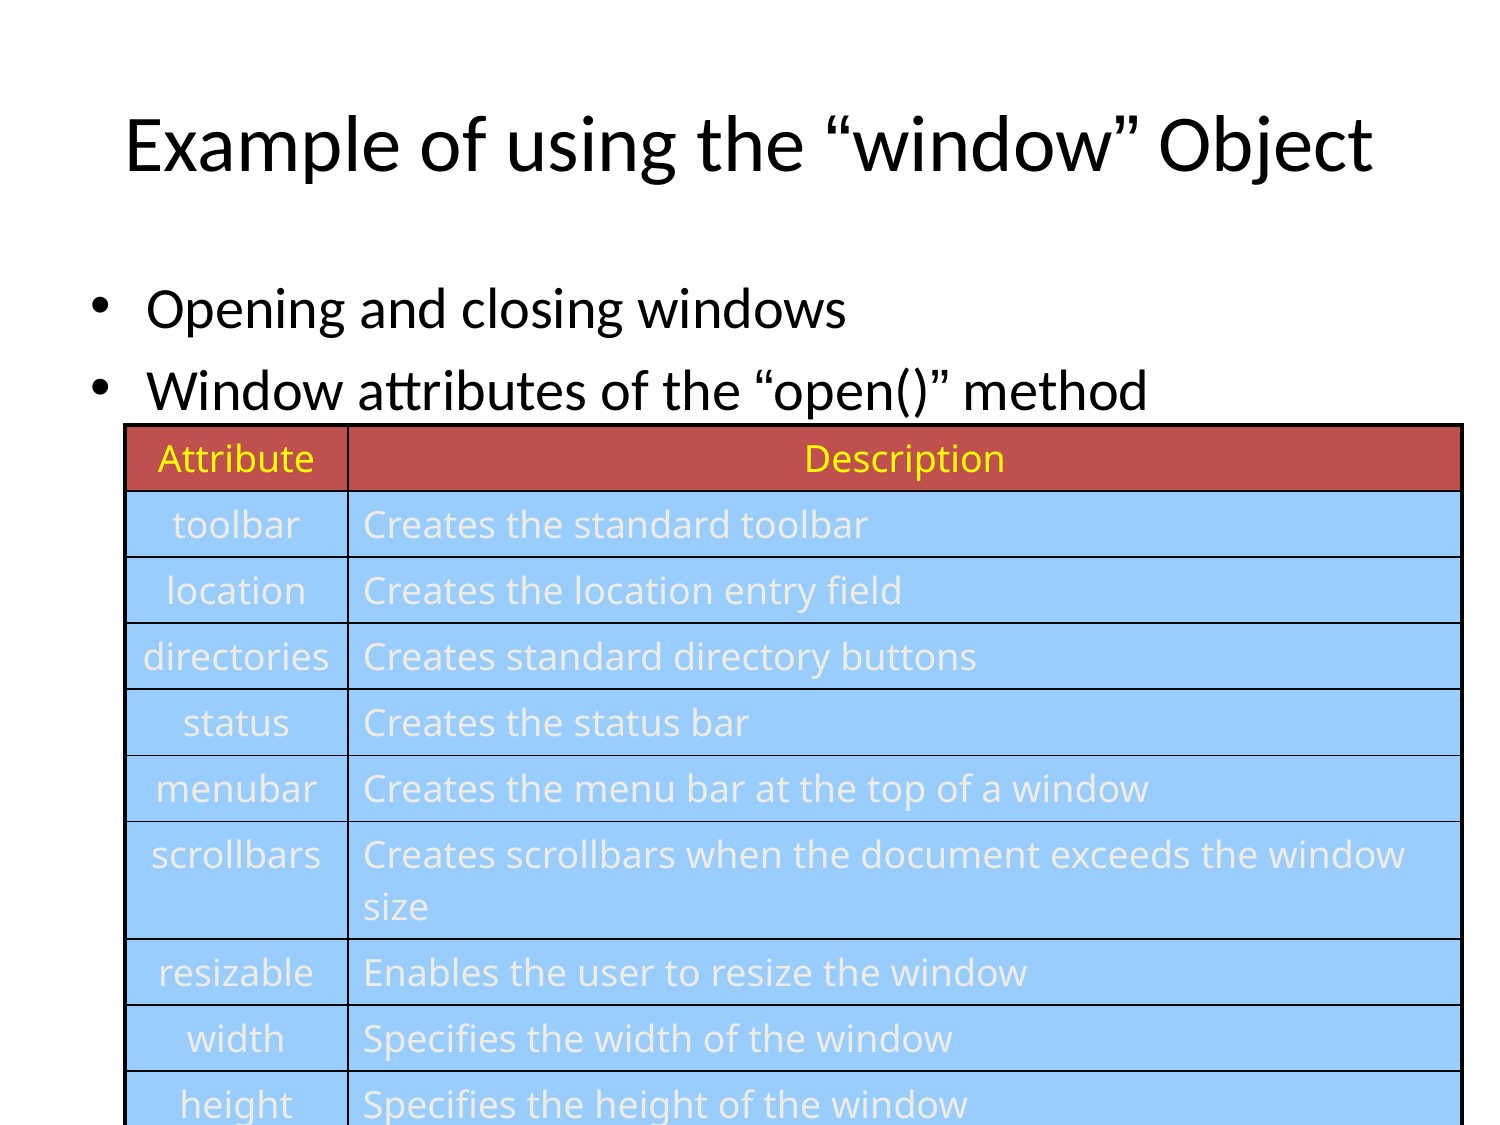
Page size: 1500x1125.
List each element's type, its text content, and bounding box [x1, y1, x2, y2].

title Example of using the “window” Object [75, 45, 1425, 233]
list Opening and closing windows Window attributes of the “open()” method [75, 262, 1425, 1005]
table_cell height [127, 1072, 347, 1125]
table_cell Enables the user to resize the window [349, 940, 1460, 1004]
table_header Description [349, 427, 1460, 490]
table_cell directories [127, 624, 347, 688]
table_cell Specifies the height of the window [349, 1072, 1460, 1125]
table_header Attribute [127, 427, 347, 490]
table_cell Creates scrollbars when the document exceeds the window size [349, 822, 1460, 938]
table_cell width [127, 1006, 347, 1070]
table_cell resizable [127, 940, 347, 1004]
table_cell status [127, 690, 347, 755]
table_cell toolbar [127, 492, 347, 556]
table_cell Specifies the width of the window [349, 1006, 1460, 1070]
table_cell Creates the menu bar at the top of a window [349, 756, 1460, 821]
table_cell Creates standard directory buttons [349, 624, 1460, 688]
table_cell scrollbars [127, 822, 347, 938]
table_cell Creates the location entry field [349, 558, 1460, 622]
table_cell location [127, 558, 347, 622]
table_cell Creates the standard toolbar [349, 492, 1460, 556]
table_cell menubar [127, 756, 347, 821]
table_cell Creates the status bar [349, 690, 1460, 755]
